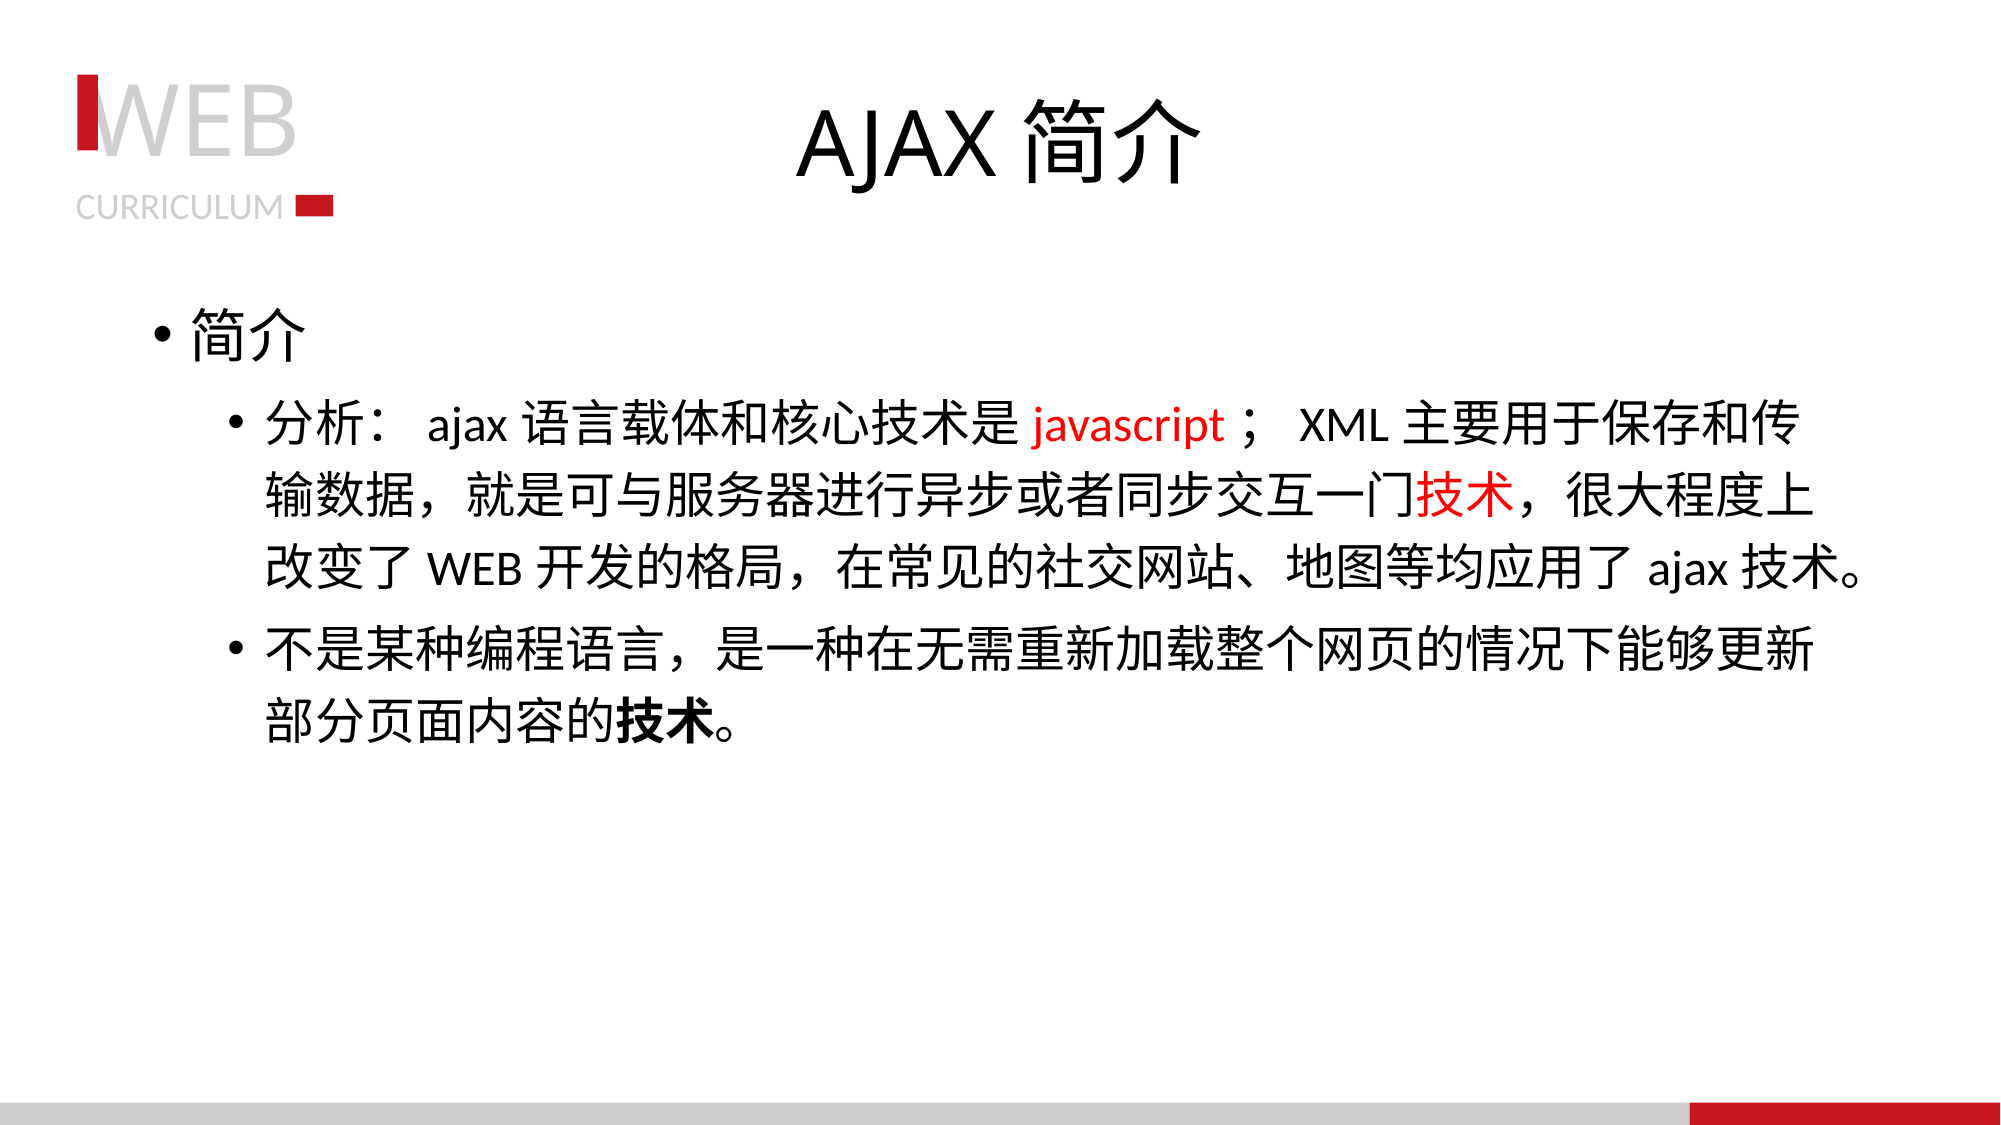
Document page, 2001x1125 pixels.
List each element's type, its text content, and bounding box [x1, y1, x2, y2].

list 简介 分析：ajax语言载体和核心技术是javascript；XML主要用于保存和传输数据，就是可与服务器进行异步或者同步交互一门技术，很大程度上改变了WEB开发的格局，在常见的社交网站、地图等均应用了ajax技术。 不是某种编程语言，是一种在无需重新加载整个网页的情况下能够更新部分页面内容的技术。 [137, 277, 1863, 992]
title AJAX简介 [137, 59, 1863, 235]
